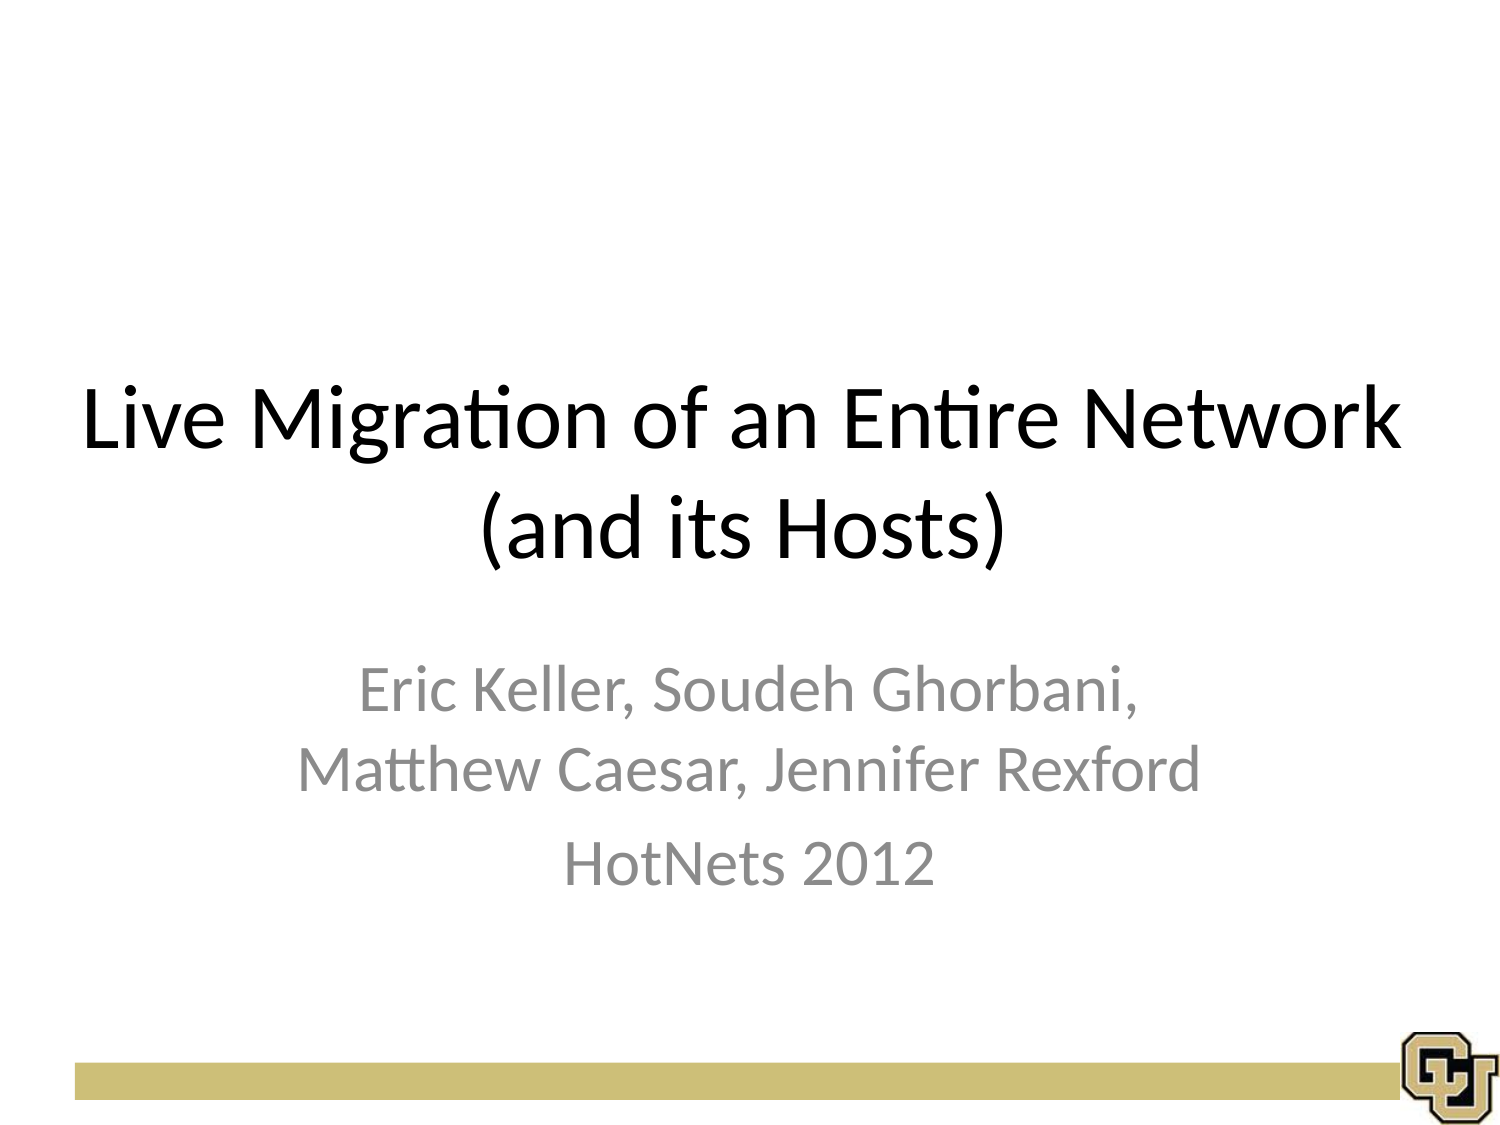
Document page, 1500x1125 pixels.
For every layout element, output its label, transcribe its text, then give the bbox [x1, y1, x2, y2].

title Live Migration of an Entire Network (and its Hosts) [62, 349, 1425, 591]
subtitle Eric Keller, Soudeh Ghorbani, Matthew Caesar, Jennifer Rexford HotNets 2012 [225, 637, 1275, 925]
picture [1400, 1032, 1500, 1125]
